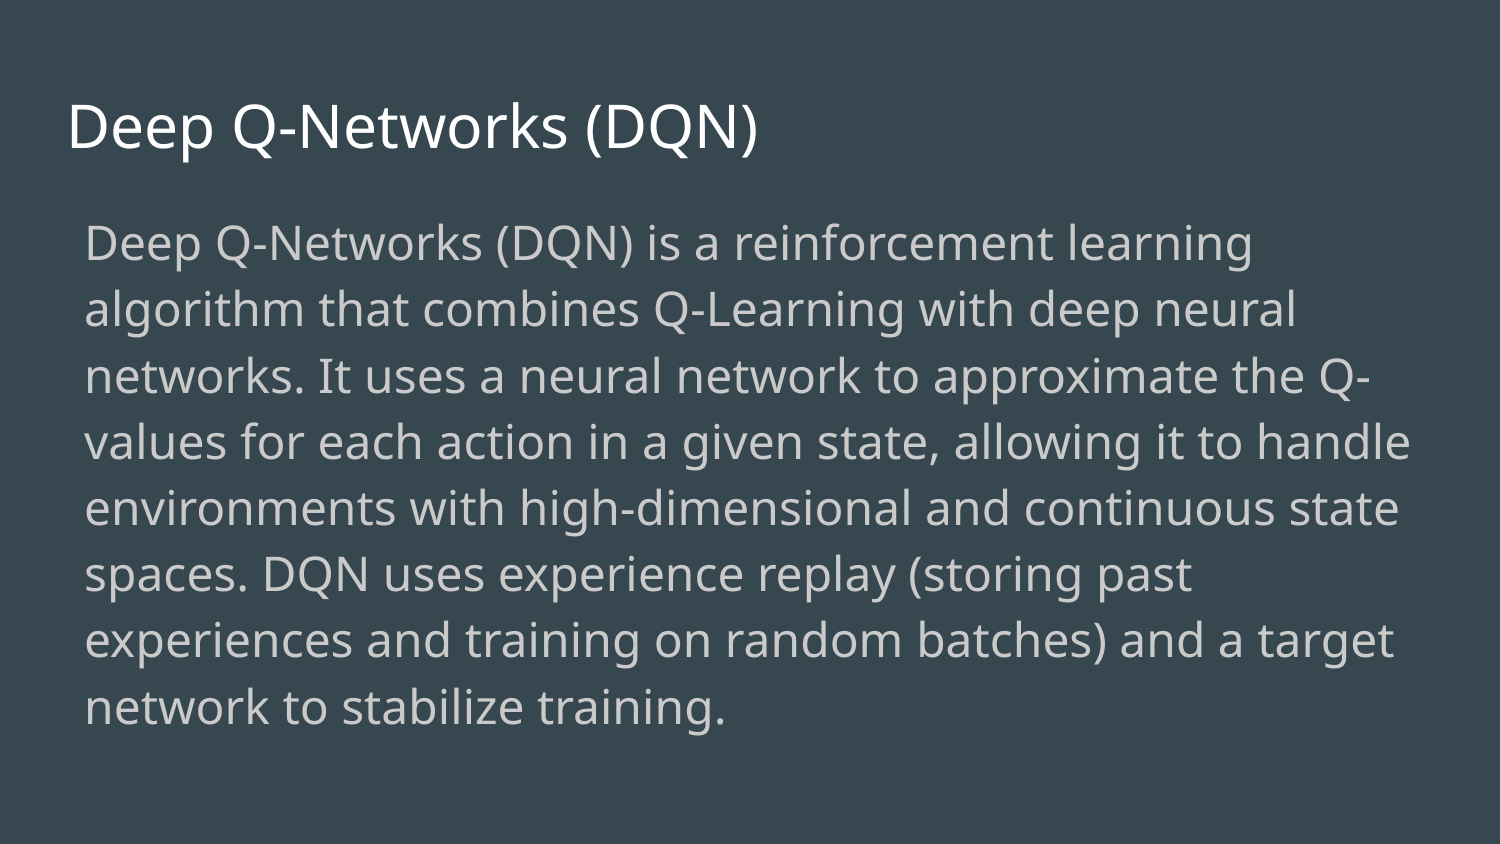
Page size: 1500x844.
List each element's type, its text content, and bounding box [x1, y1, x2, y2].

list Deep Q-Networks (DQN) is a reinforcement learning algorithm that combines Q-Learning with deep neural networks. It uses a neural network to approximate the Q-values for each action in a given state, allowing it to handle environments with high-dimensional and continuous state spaces. DQN uses experience replay (storing past experiences and training on random batches) and a target network to stabilize training. [51, 189, 1449, 750]
title Deep Q-Networks (DQN) [51, 72, 1449, 167]
